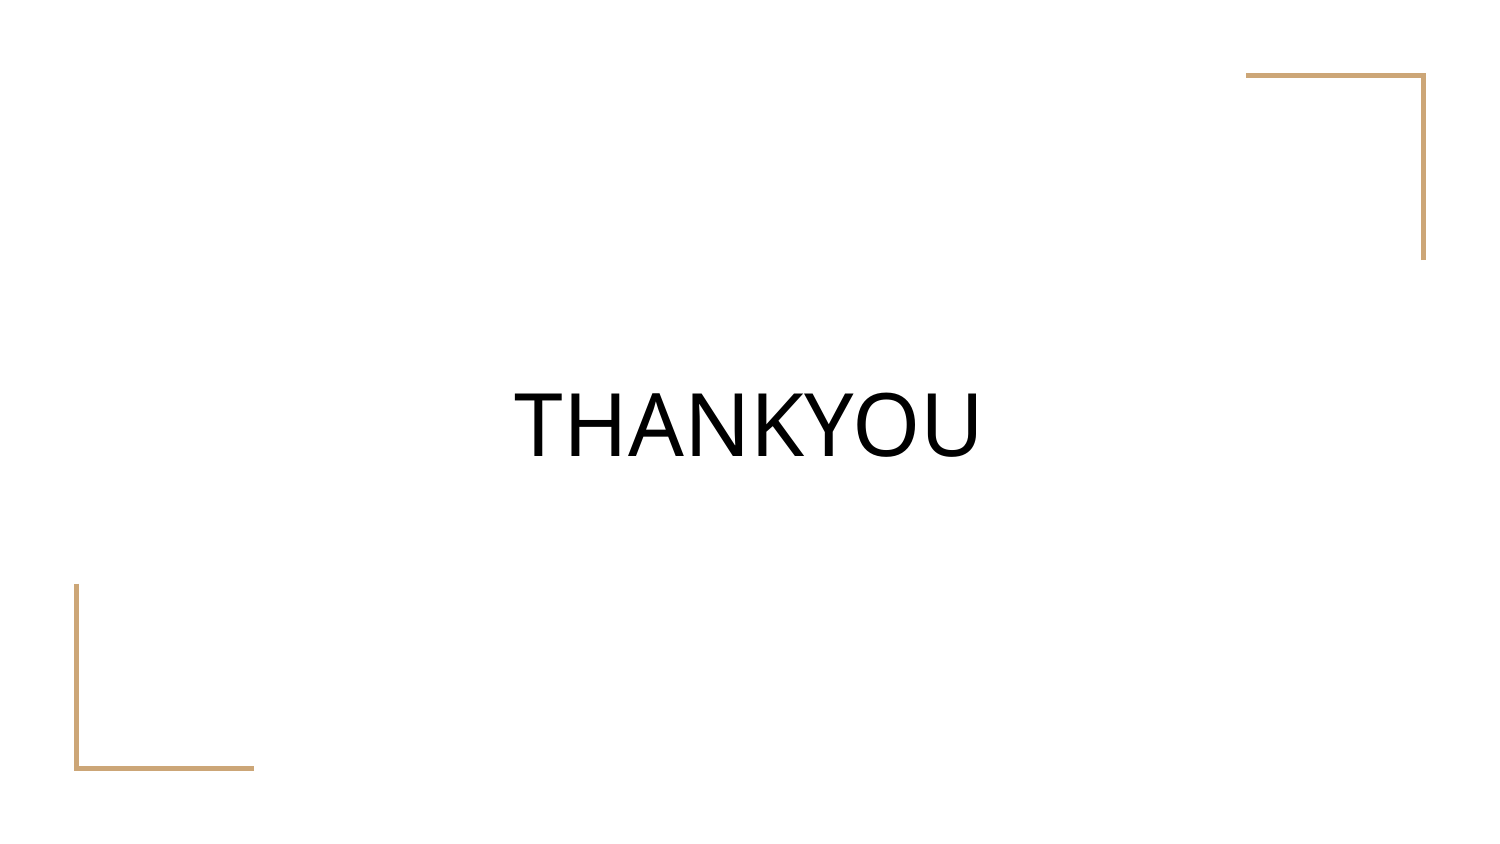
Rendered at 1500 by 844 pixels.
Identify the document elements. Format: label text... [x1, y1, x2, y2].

title THANKYOU [126, 296, 1374, 548]
